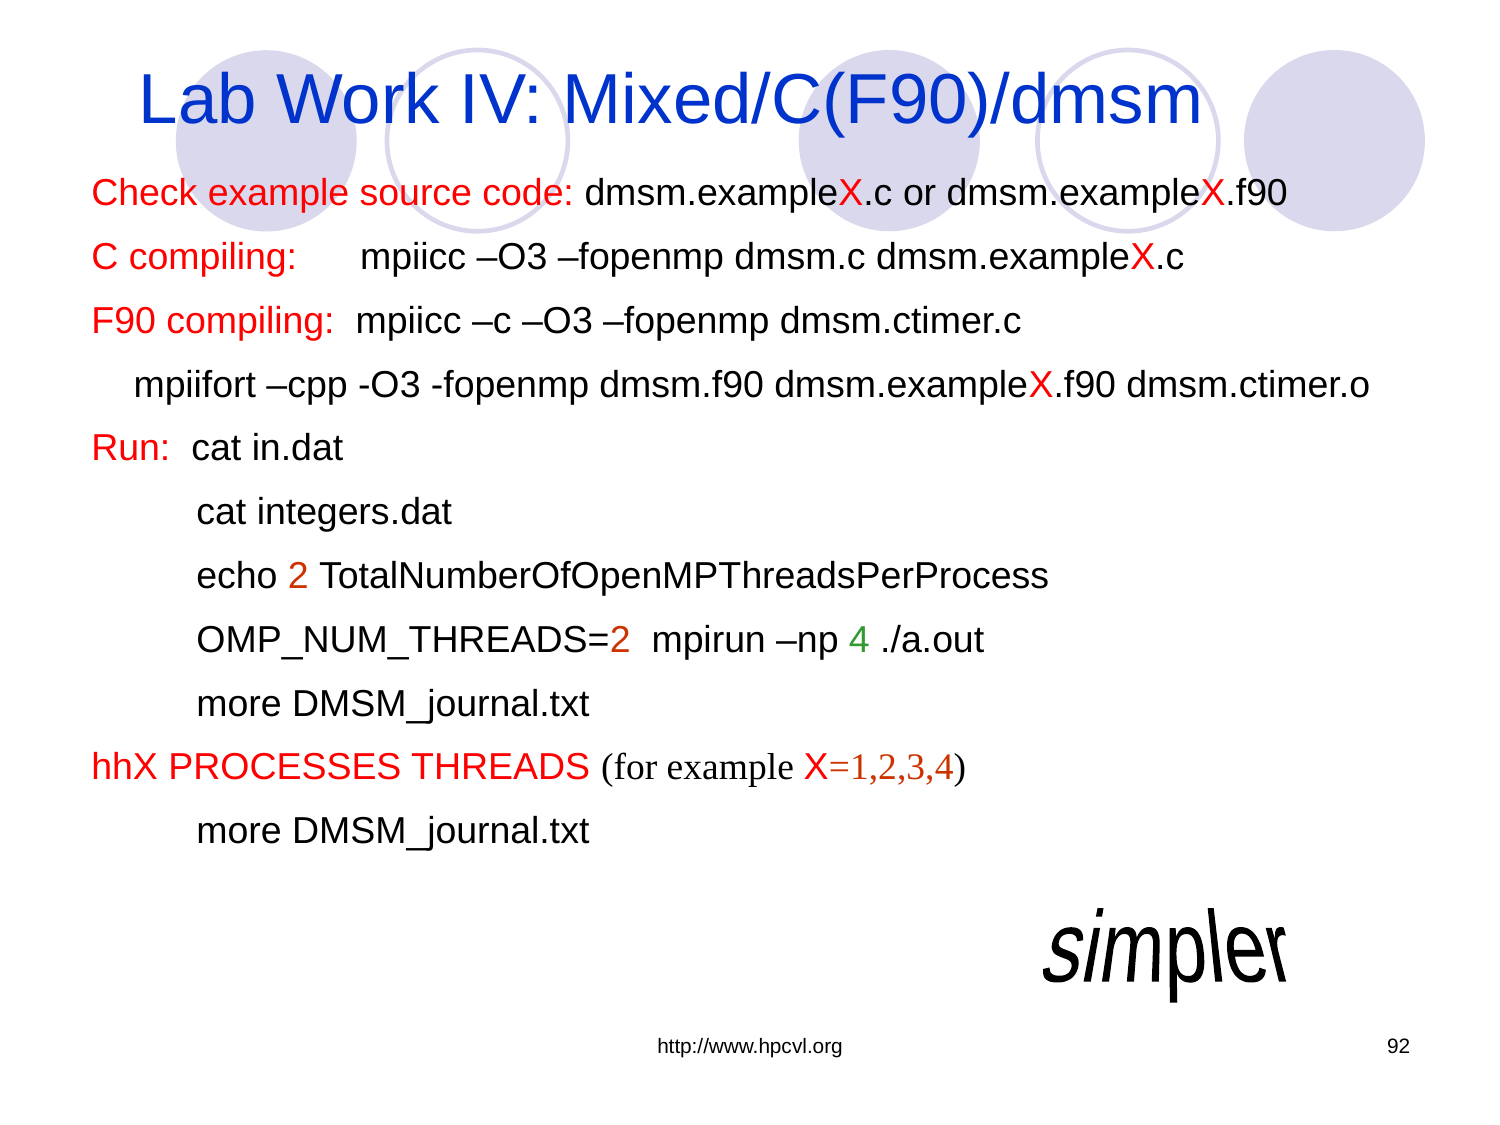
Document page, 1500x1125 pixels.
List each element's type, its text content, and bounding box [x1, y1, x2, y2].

slide_number 92 [1074, 1025, 1425, 1100]
title Lab Work IV: Mixed/C(F90)/dmsm [123, 66, 1424, 160]
footer http://www.hpcvl.org [512, 1025, 988, 1100]
text_box Check example source code: dmsm.exampleX.c or dmsm.exampleX.f90 C compiling: mpiicc –O3 –fopenmp dmsm.c dmsm.exampleX.c F90 compiling: mpiicc –c –O3 –fopenmp dmsm.ctimer.c mpiifort –cpp -O3 -fopenmp dmsm.f90 dmsm.exampleX.f90 dmsm.ctimer.o Run: cat in.dat cat integers.dat echo 2 TotalNumberOfOpenMPThreadsPerProcess OMP_NUM_THREADS=2 mpirun –np 4 ./a.out more DMSM_journal.txt hhX PROCESSES THREADS (for example X=1,2,3,4) more DMSM_journal.txt [76, 160, 1448, 859]
